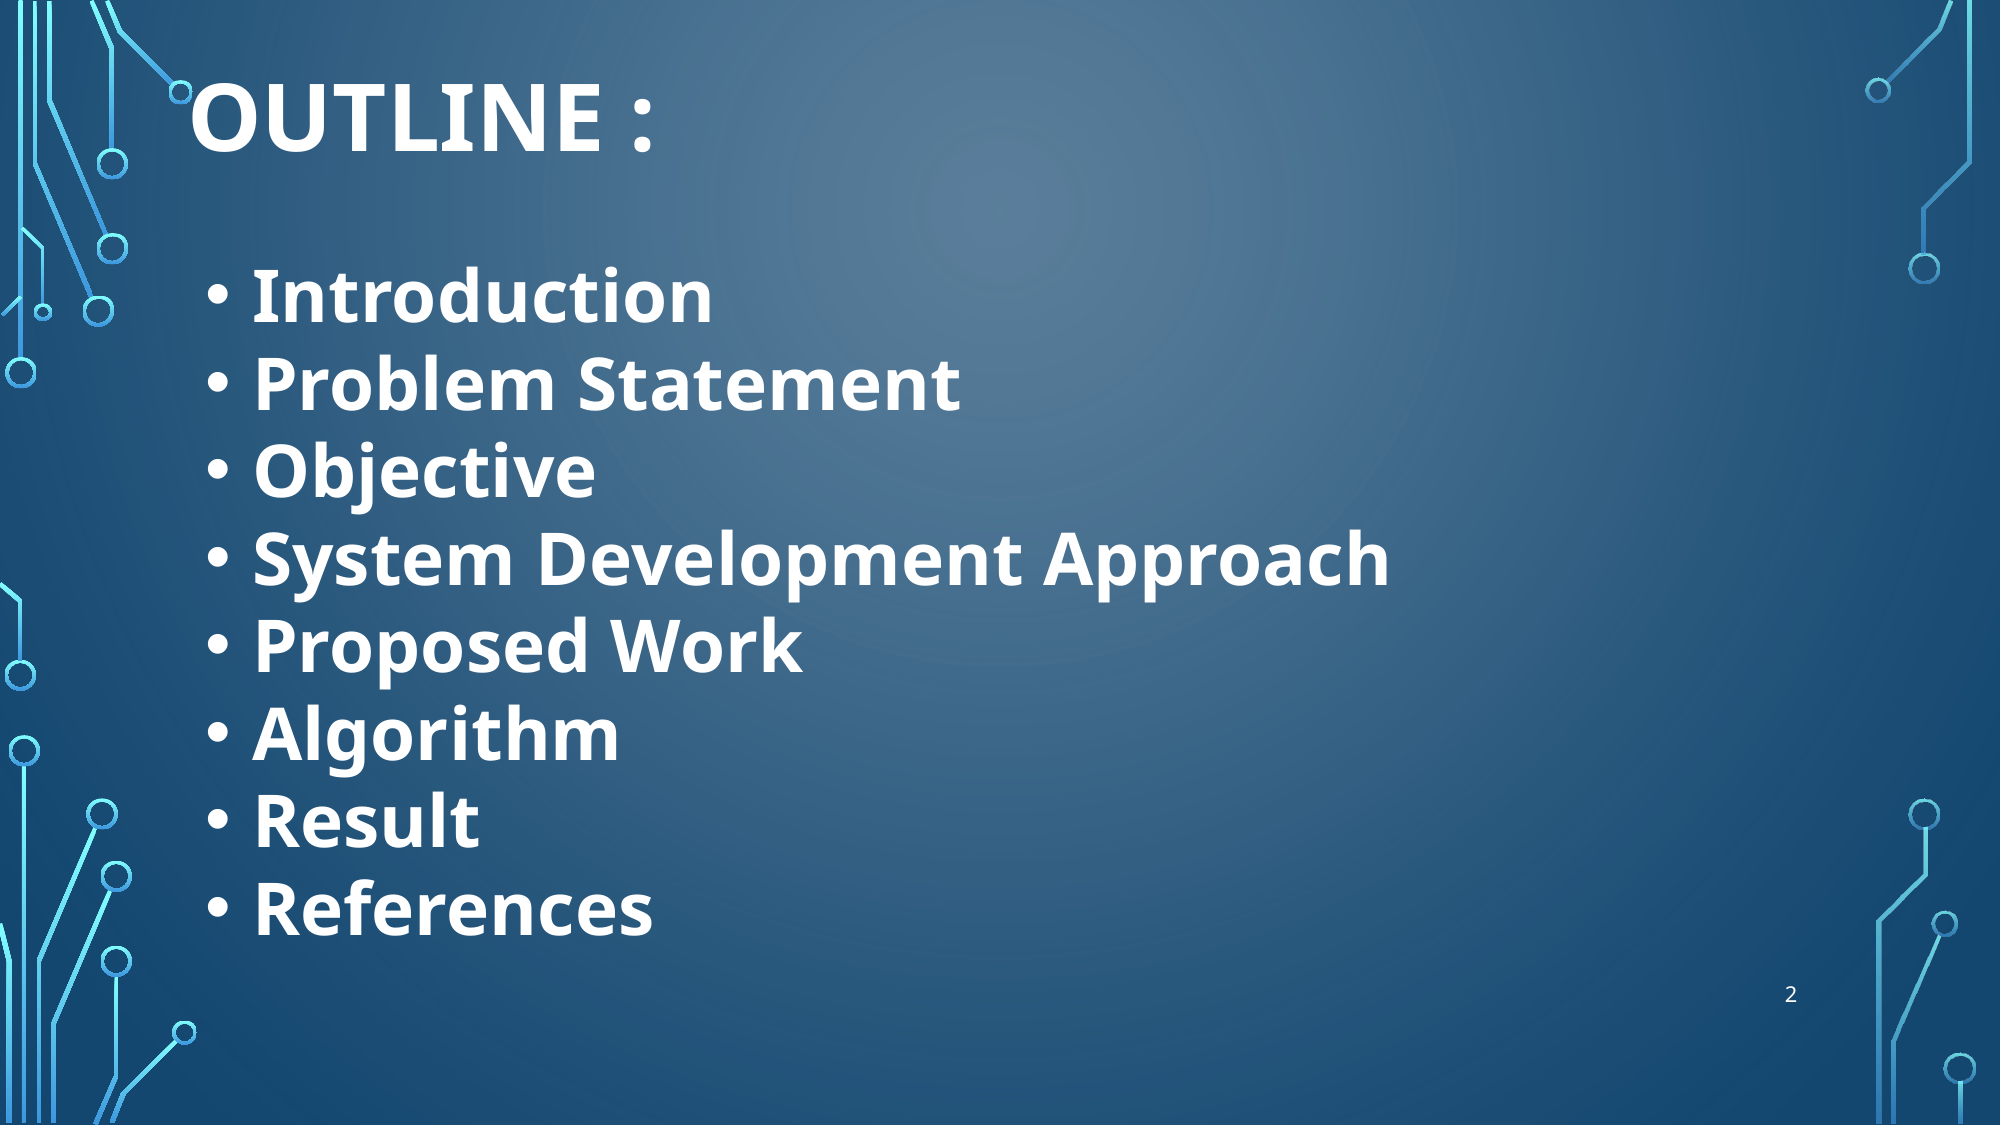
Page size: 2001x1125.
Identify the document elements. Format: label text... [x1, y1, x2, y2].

title OUTLINE : [172, 0, 1798, 243]
slide_number 2 [1685, 965, 1813, 1025]
text_box Introduction Problem Statement Objective System Development Approach Proposed Work Algorithm Result References [190, 242, 1858, 958]
